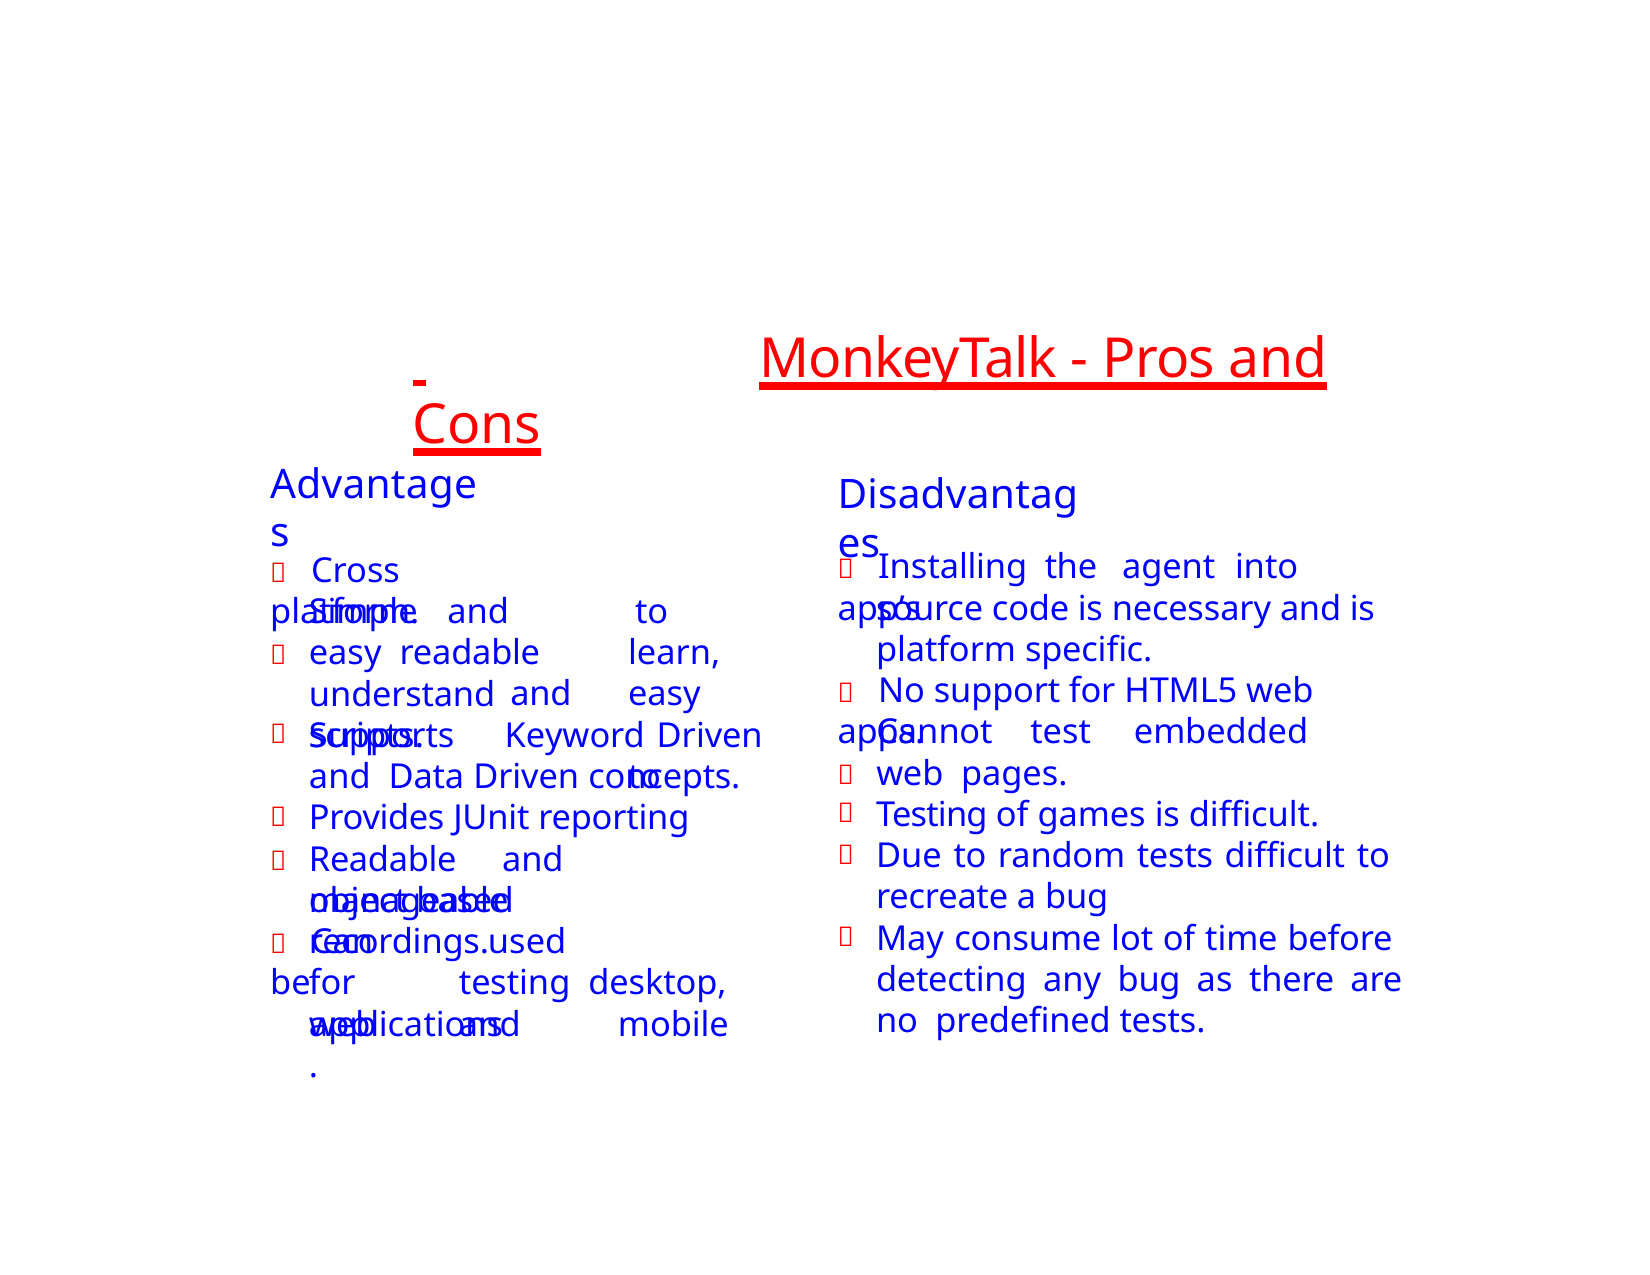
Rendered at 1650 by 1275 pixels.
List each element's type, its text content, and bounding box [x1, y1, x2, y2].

title MonkeyTalk - Pros and Cons [410, 320, 1434, 535]
text_box object based recordings. [306, 875, 693, 916]
text_box Testing of games is difficult. Due to random tests difficult to recreate a bug May consume lot of time before detecting any bug as there are no predefined tests. [835, 789, 1403, 1040]
text_box  Cross platform.  [268, 537, 550, 670]
text_box Cannot test embedded web pages. [874, 707, 1403, 789]
text_box Disadvantages [835, 535, 1101, 542]
text_box applications. [306, 999, 511, 1084]
text_box Advantages [268, 454, 483, 537]
text_box Supports Keyword Driven and Data Driven concepts. Provides JUnit reporting  [268, 710, 794, 877]
text_box Simple and easy readable and [306, 586, 605, 669]
text_box  Installing the agent into app’s [835, 542, 1403, 583]
text_box understand scripts. [306, 669, 608, 710]
text_box to learn, easy to [625, 586, 795, 796]
text_box  Can be [268, 916, 306, 1002]
text_box Readable and manageable [306, 834, 795, 916]
text_box used for testing desktop, web and mobile [306, 916, 795, 1043]
text_box source code is necessary and is platform specific.  No support for HTML5 web apps.  [835, 583, 1403, 789]
